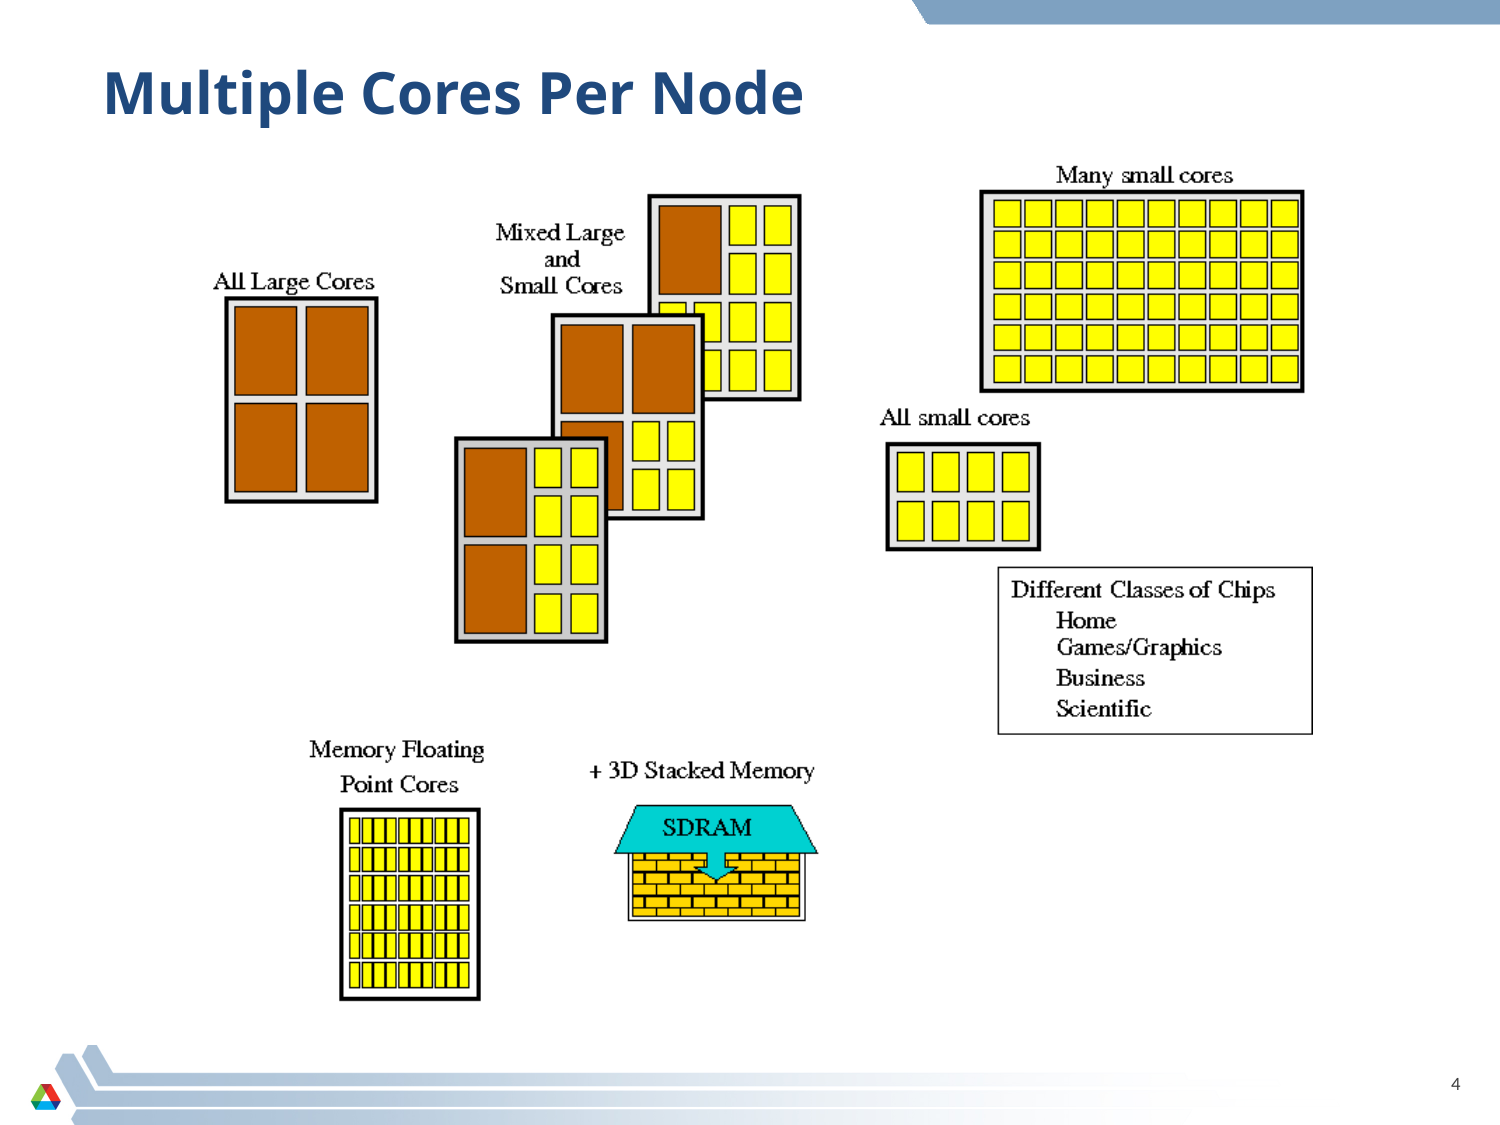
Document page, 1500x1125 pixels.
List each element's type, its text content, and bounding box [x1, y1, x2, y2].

slide_number 4 [1412, 1064, 1476, 1125]
picture [212, 162, 1313, 1004]
picture [0, 0, 1500, 26]
title Multiple Cores Per Node [87, 48, 1475, 133]
picture [0, 1037, 1500, 1125]
